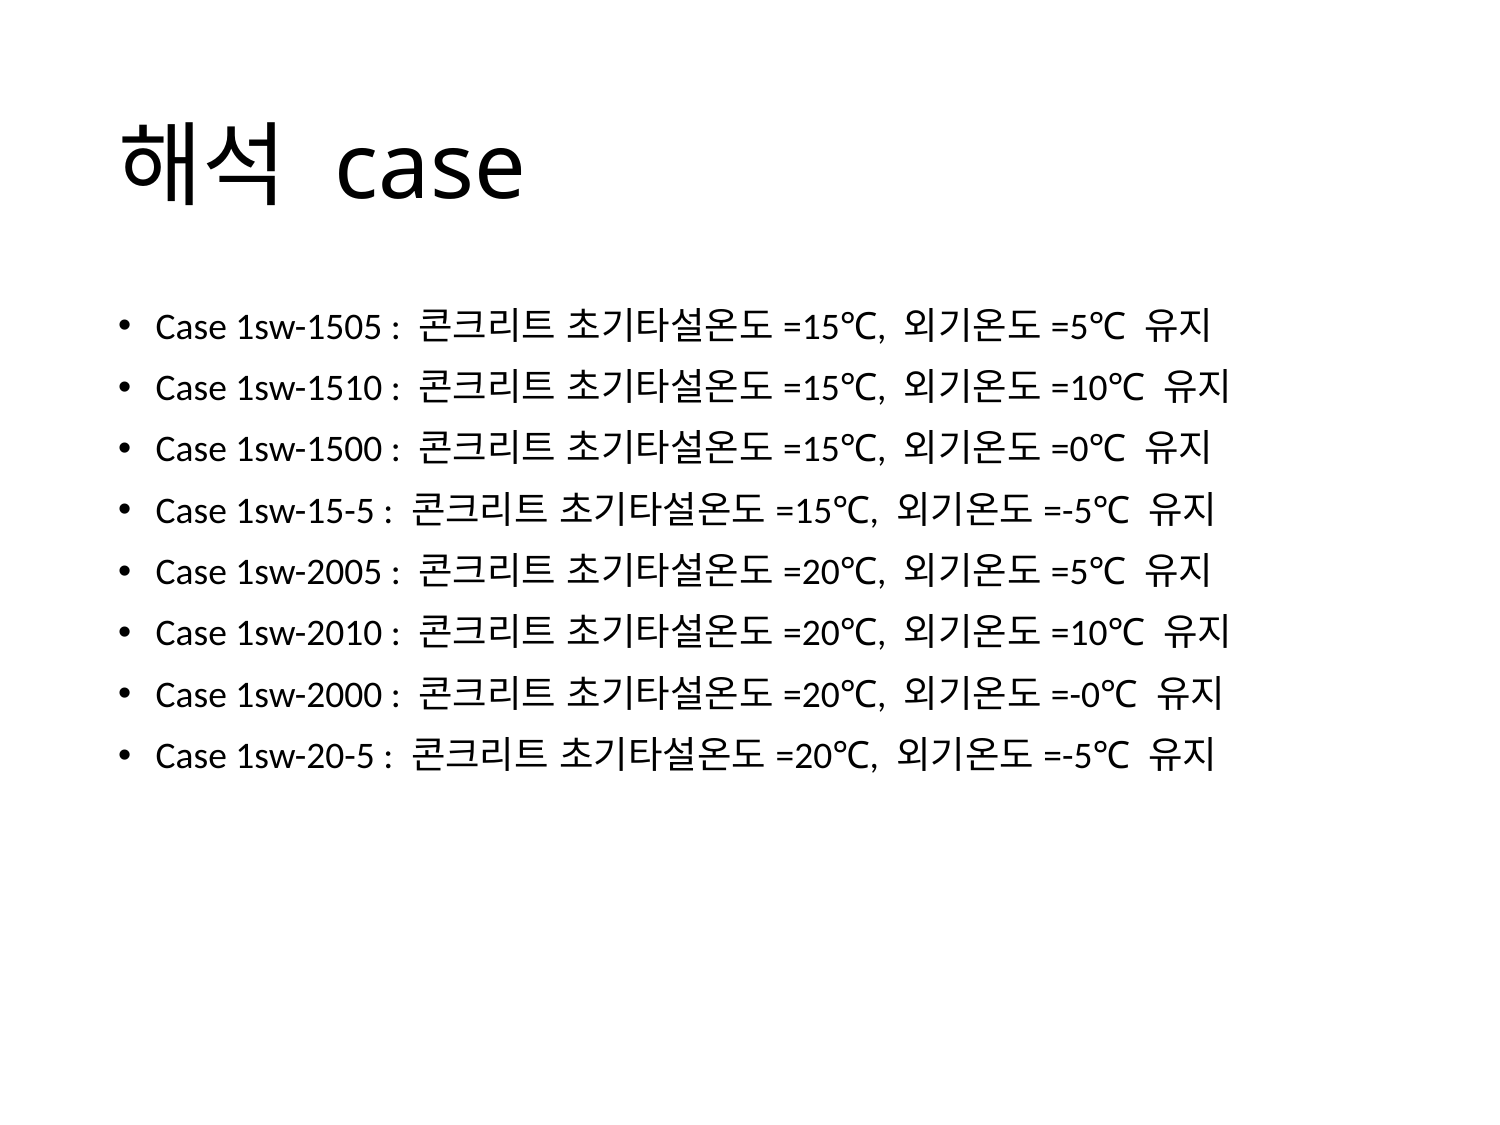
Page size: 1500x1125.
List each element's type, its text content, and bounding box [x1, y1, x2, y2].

list Case 1sw-1505 : 콘크리트 초기타설온도=15℃, 외기온도=5℃ 유지 Case 1sw-1510 : 콘크리트 초기타설온도=15℃, 외기온도=10℃ 유지 Case 1sw-1500 : 콘크리트 초기타설온도=15℃, 외기온도=0℃ 유지 Case 1sw-15-5 : 콘크리트 초기타설온도=15℃, 외기온도=-5℃ 유지 Case 1sw-2005 : 콘크리트 초기타설온도=20℃, 외기온도=5℃ 유지 Case 1sw-2010 : 콘크리트 초기타설온도=20℃, 외기온도=10℃ 유지 Case 1sw-2000 : 콘크리트 초기타설온도=20℃, 외기온도=-0℃ 유지 Case 1sw-20-5 : 콘크리트 초기타설온도=20℃, 외기온도=-5℃ 유지 [103, 299, 1397, 1014]
title 해석 case [103, 59, 1397, 278]
